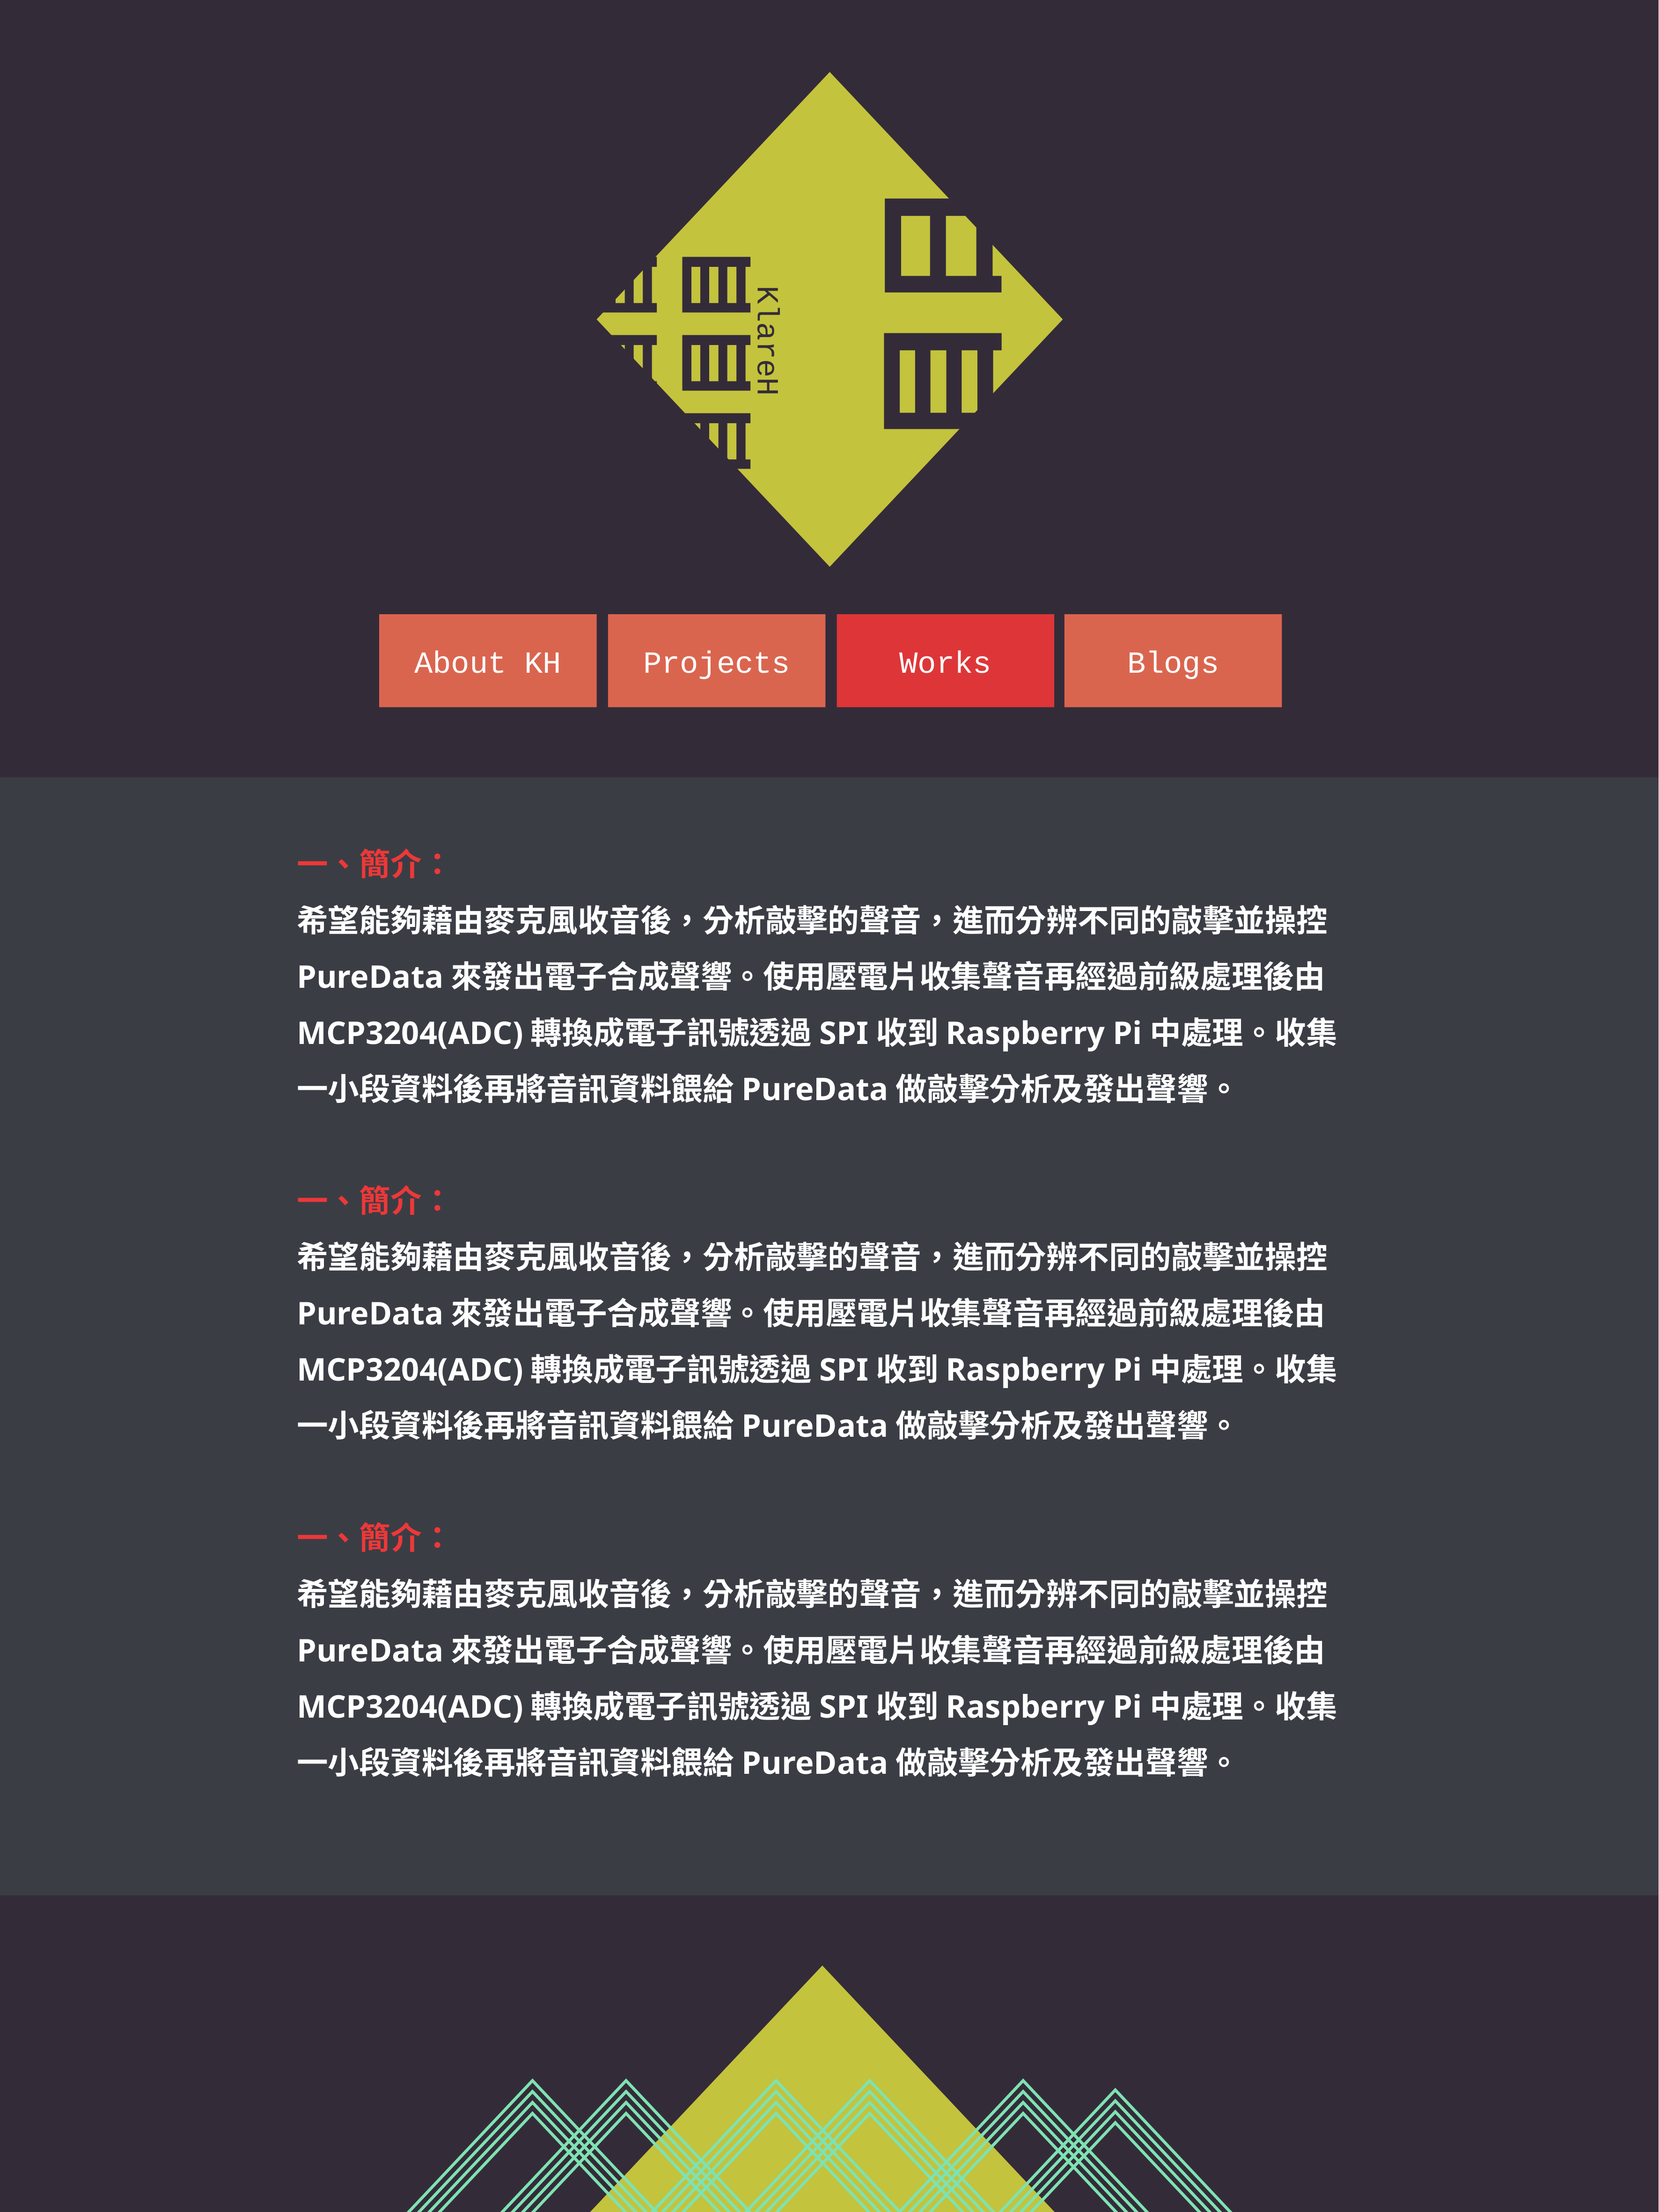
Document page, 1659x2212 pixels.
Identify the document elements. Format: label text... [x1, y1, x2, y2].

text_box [569, 72, 1063, 567]
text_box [998, 2090, 1244, 2212]
text_box 一、簡介： 希望能夠藉由麥克風收音後，分析敲擊的聲音，進而分辨不同的敲擊並操控PureData來發出電子合成聲響。使用壓電片收集聲音再經過前級處理後由MCP3204(ADC)轉換成電子訊號透過SPI收到Raspberry Pi中處理。收集一小段資料後再將音訊資料餵給PureData做敲擊分析及發出聲響。 一、簡介： 希望能夠藉由麥克風收音後，分析敲擊的聲音，進而分辨不同的敲擊並操控PureData來發出電子合成聲響。使用壓電片收集聲音再經過前級處理後由MCP3204(ADC)轉換成電子訊號透過SPI收到Raspberry Pi中處理。收集一小段資料後再將音訊資料餵給PureData做敲擊分析及發出聲響。 一、簡介： 希望能夠藉由麥克風收音後，分析敲擊的聲音，進而分辨不同的敲擊並操控PureData來發出電子合成聲響。使用壓電片收集聲音再經過前級處理後由MCP3204(ADC)轉換成電子訊號透過SPI收到Raspberry Pi中處理。收集一小段資料後再將音訊資料餵給PureData做敲擊分析及發出聲響。 [290, 822, 1355, 1877]
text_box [741, 2080, 998, 2212]
text_box [0, 777, 1659, 1896]
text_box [497, 2080, 647, 2212]
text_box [998, 2080, 1152, 2090]
text_box Works [837, 614, 1055, 708]
text_box Projects [608, 614, 826, 708]
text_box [589, 1965, 1056, 2080]
text_box Blogs [1064, 614, 1282, 708]
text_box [647, 2080, 741, 2212]
text_box About KH [379, 614, 597, 708]
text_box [404, 2080, 497, 2212]
